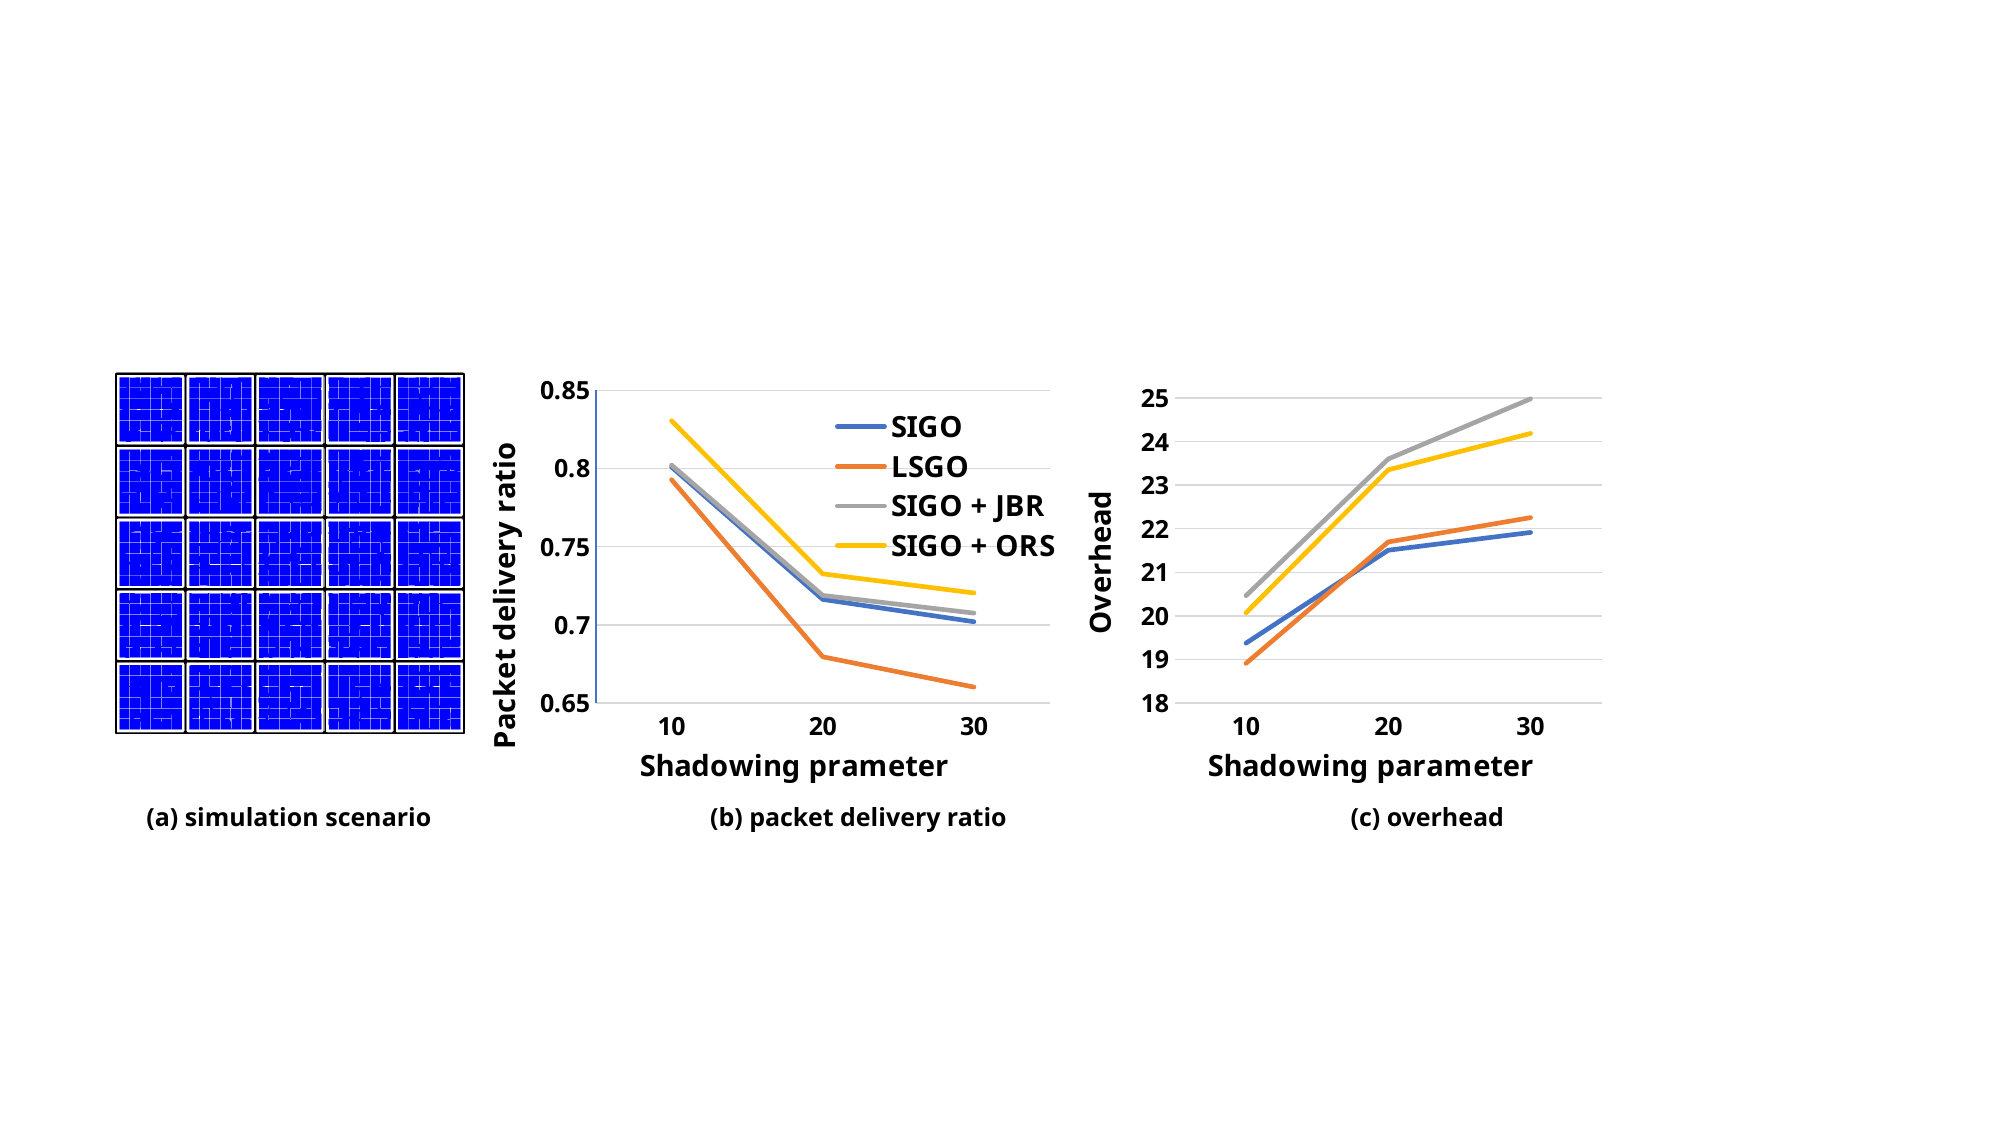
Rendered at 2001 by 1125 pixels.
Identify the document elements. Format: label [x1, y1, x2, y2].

text_box [107, 366, 1638, 840]
